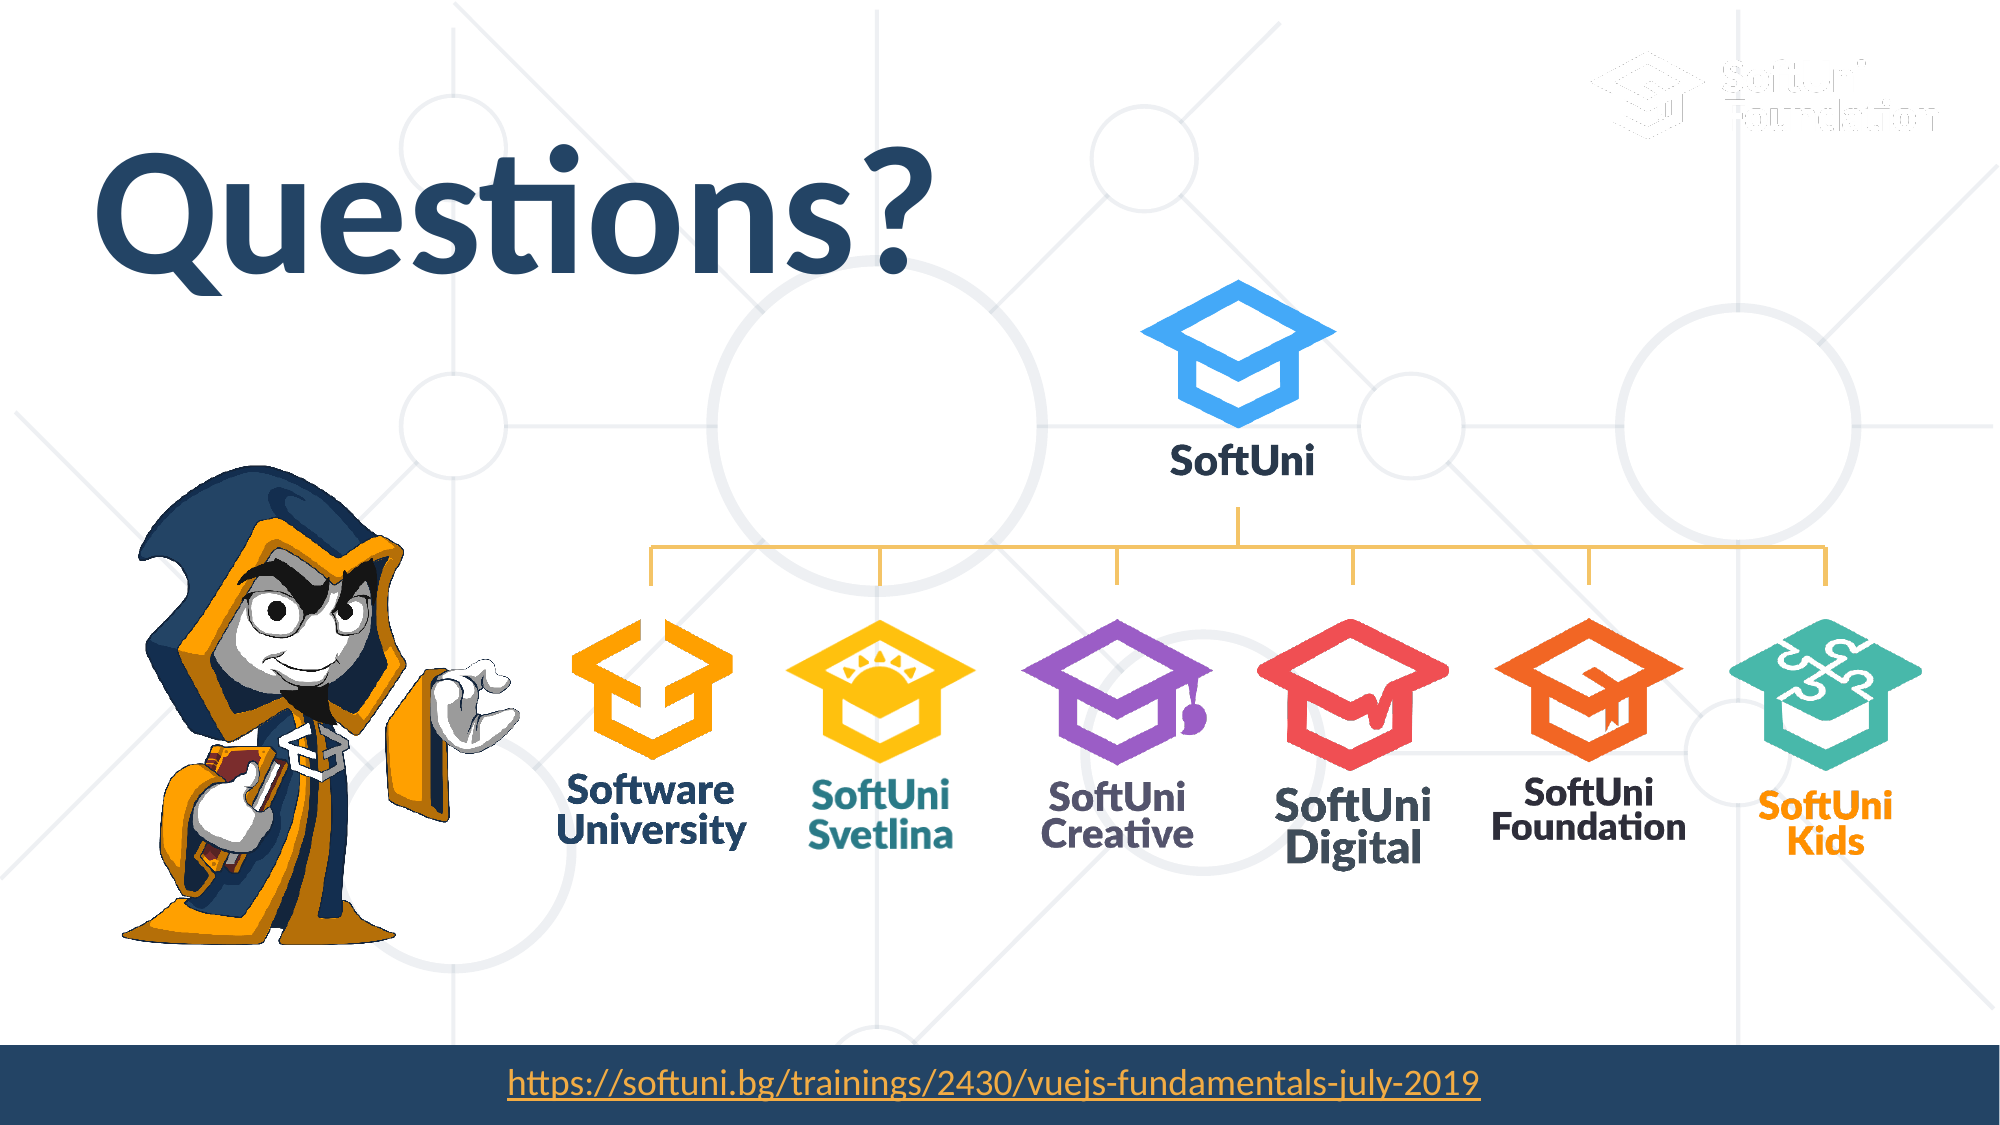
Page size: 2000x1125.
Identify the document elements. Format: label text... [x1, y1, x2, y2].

picture [1590, 51, 1939, 139]
picture [1257, 619, 1449, 877]
picture [1139, 279, 1337, 476]
text_box https://softuni.bg/trainings/2430/vuejs-fundamentals-july-2019 [0, 1049, 1988, 1110]
picture [27, 364, 747, 1045]
picture [785, 619, 977, 850]
picture [1729, 619, 1922, 855]
picture [1021, 619, 1213, 848]
picture [1493, 618, 1685, 840]
